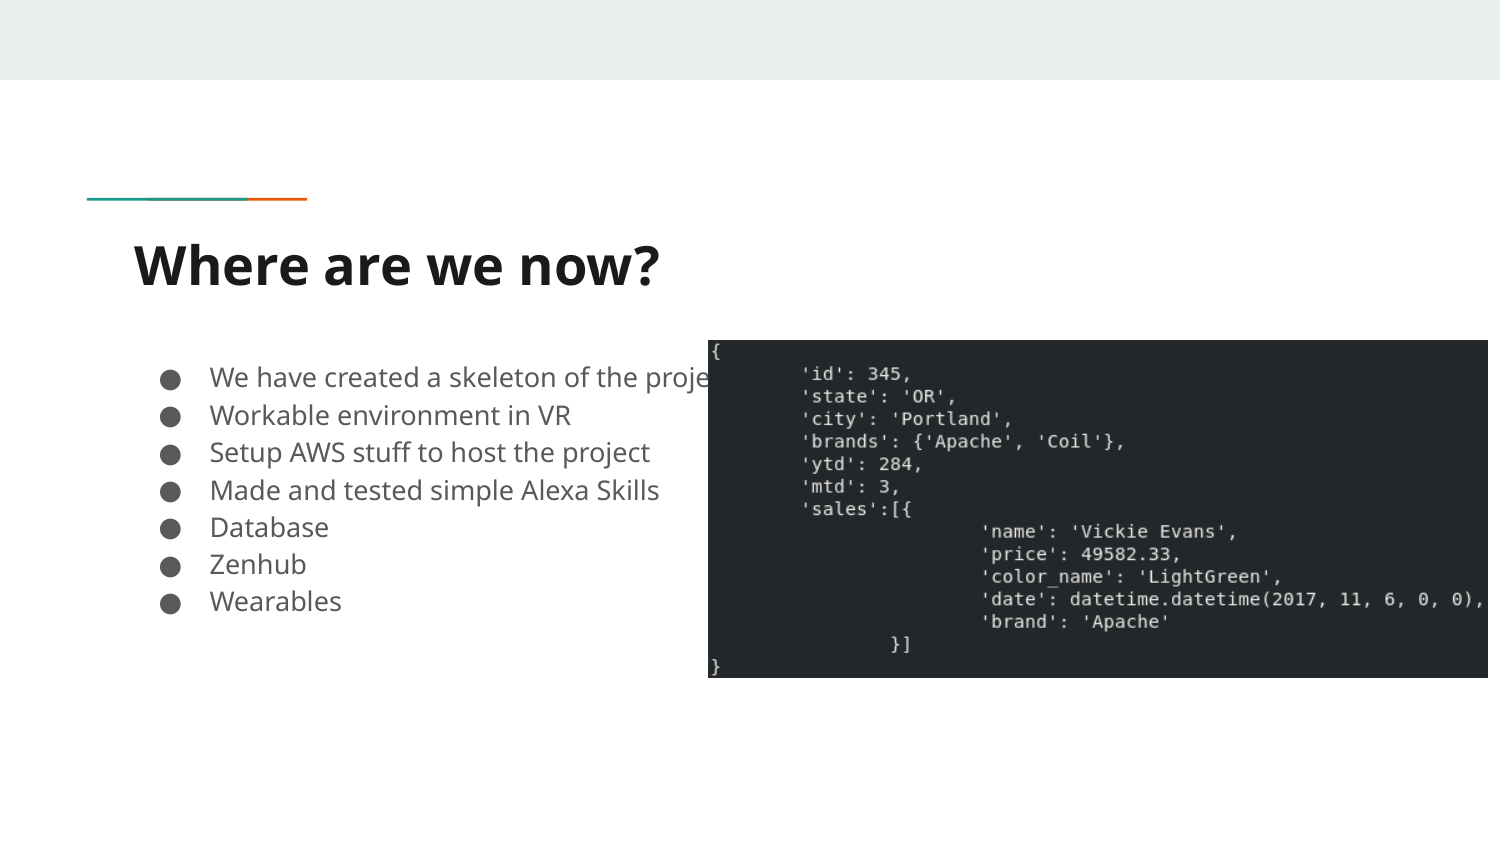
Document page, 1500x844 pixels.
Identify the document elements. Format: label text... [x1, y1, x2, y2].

picture [707, 340, 1488, 678]
title Where are we now? [119, 216, 1381, 305]
list We have created a skeleton of the project Workable environment in VR Setup AWS stuff to host the project Made and tested simple Alexa Skills Database Zenhub Wearables [119, 341, 1381, 712]
